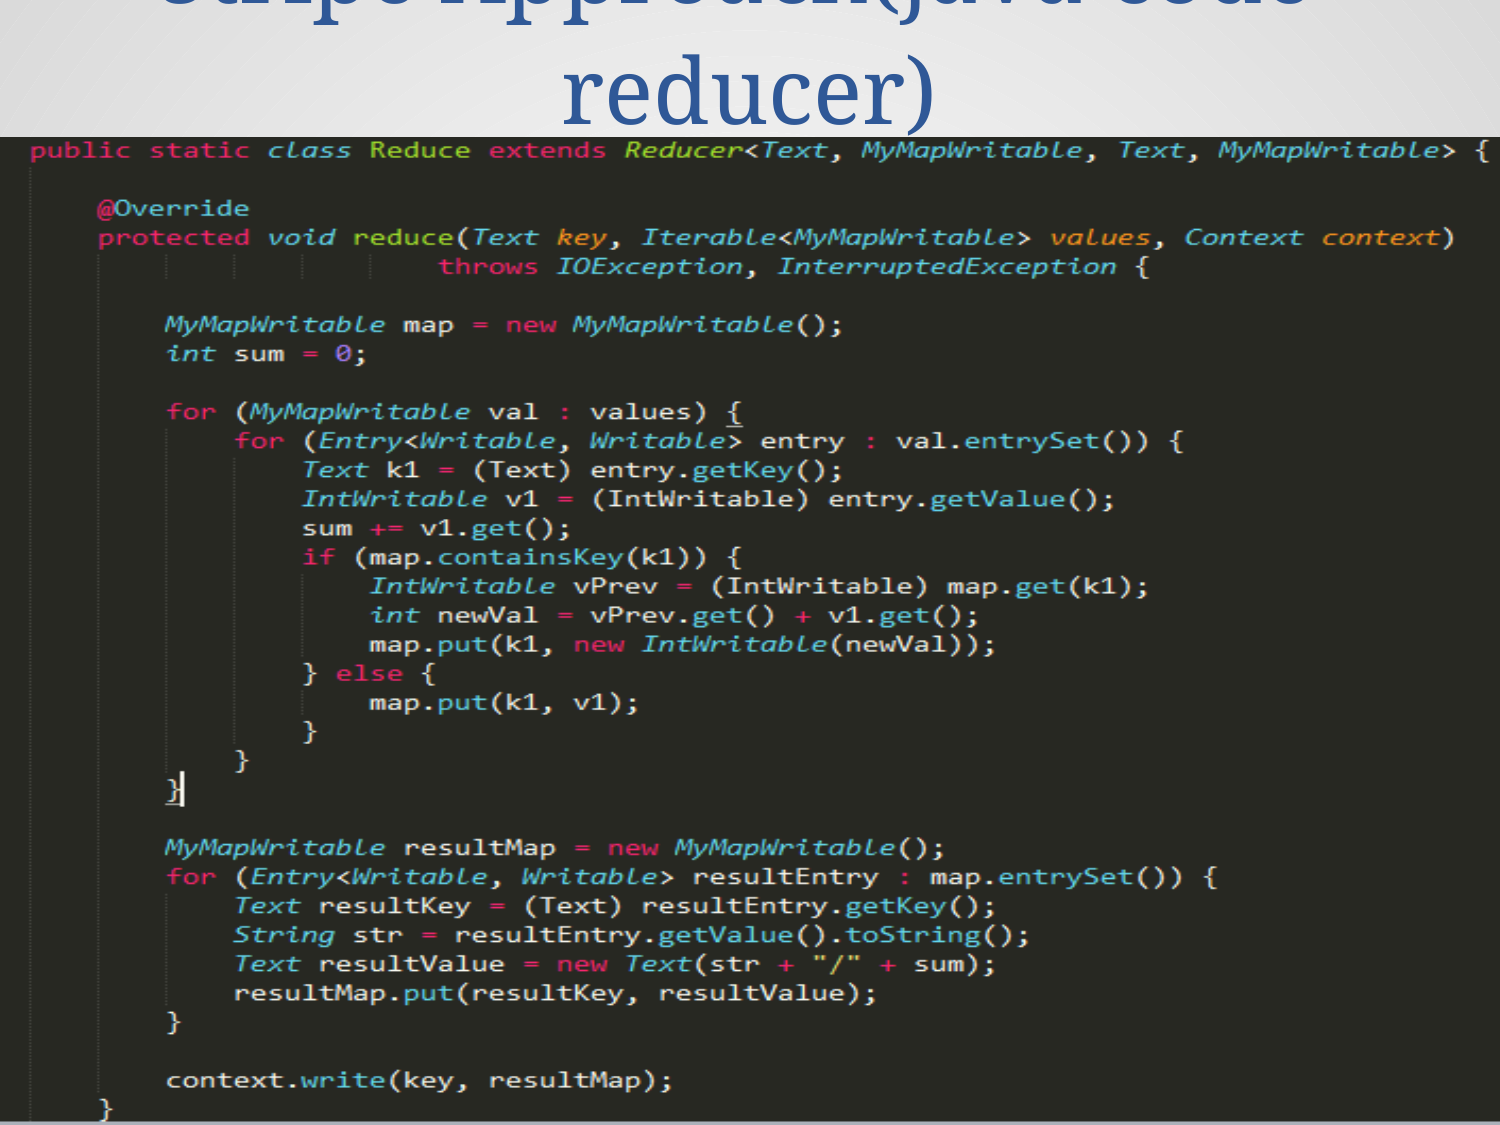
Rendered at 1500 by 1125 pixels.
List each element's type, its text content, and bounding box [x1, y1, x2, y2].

title Stripe Approach(java code-reducer) [0, 0, 1500, 137]
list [0, 137, 1500, 1125]
